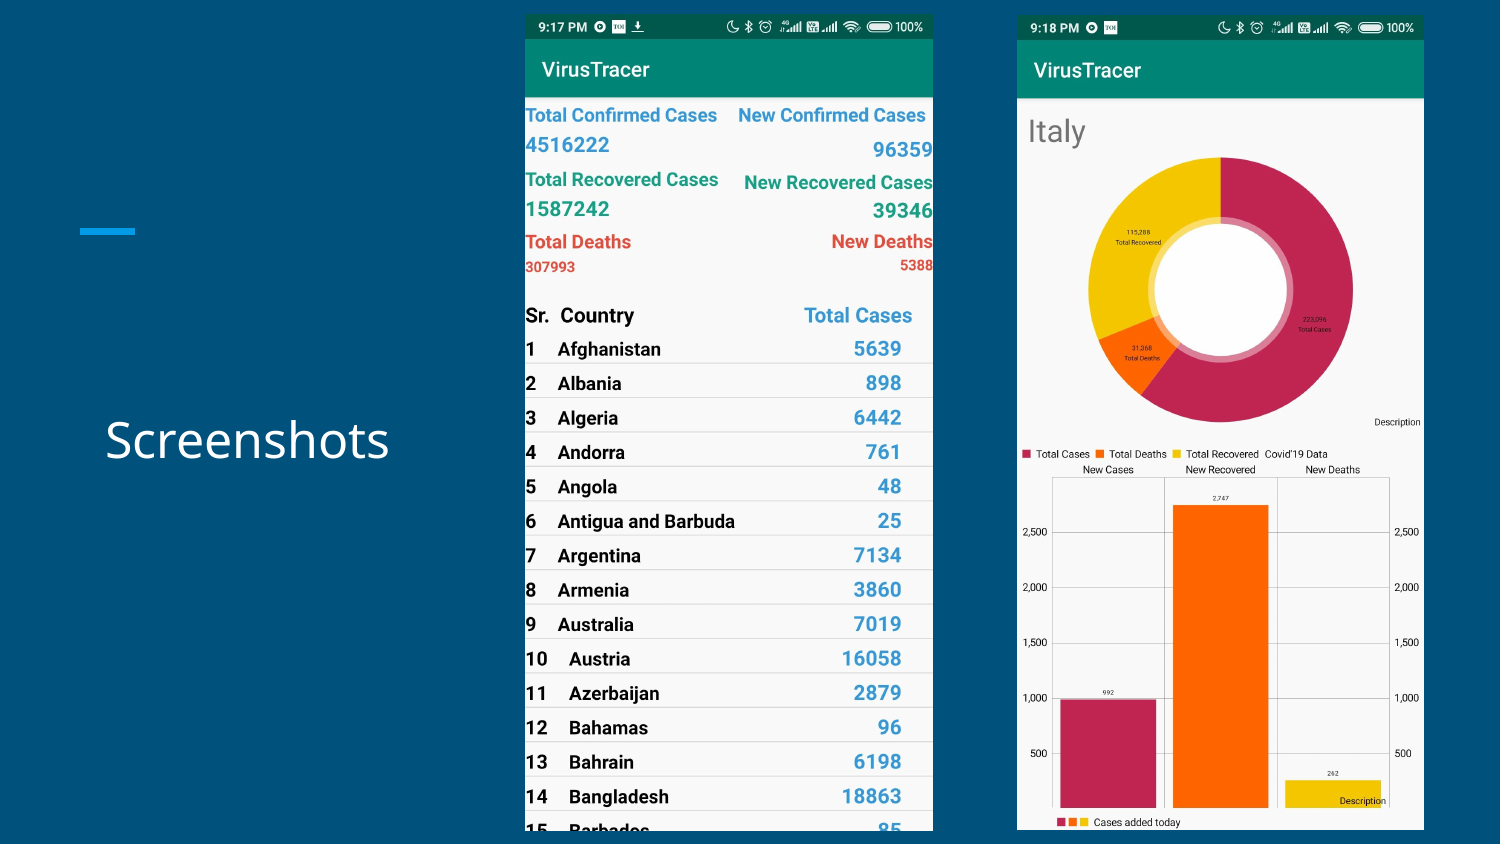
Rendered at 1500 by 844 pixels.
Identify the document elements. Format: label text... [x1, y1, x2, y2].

title Screenshots [89, 359, 520, 484]
picture [526, 15, 932, 830]
picture [1018, 16, 1423, 829]
